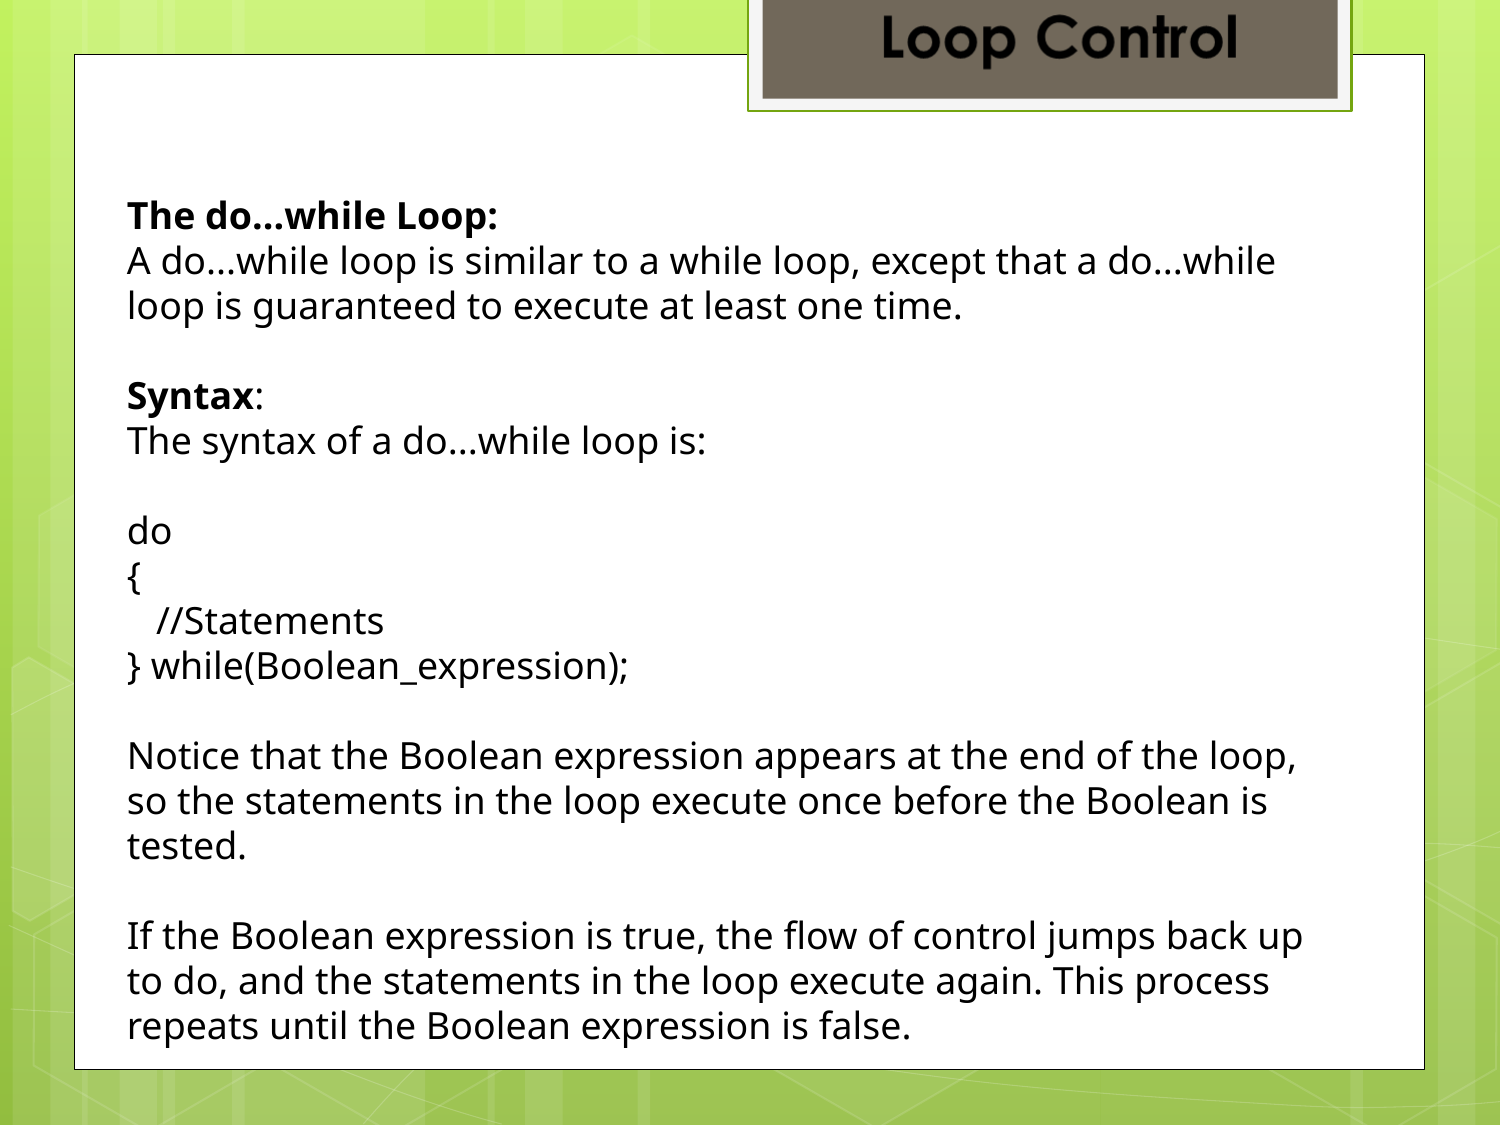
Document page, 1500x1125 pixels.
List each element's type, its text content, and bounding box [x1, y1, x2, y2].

picture [844, 0, 1274, 106]
text_box The do...while Loop: A do...while loop is similar to a while loop, except that a do...while loop is guaranteed to execute at least one time. Syntax: The syntax of a do...while loop is: do { //Statements } while(Boolean_expression); Notice that the Boolean expression appears at the end of the loop, so the statements in the loop execute once before the Boolean is tested. If the Boolean expression is true, the flow of control jumps back up to do, and the statements in the loop execute again. This process repeats until the Boolean expression is false. [112, 184, 1353, 1055]
